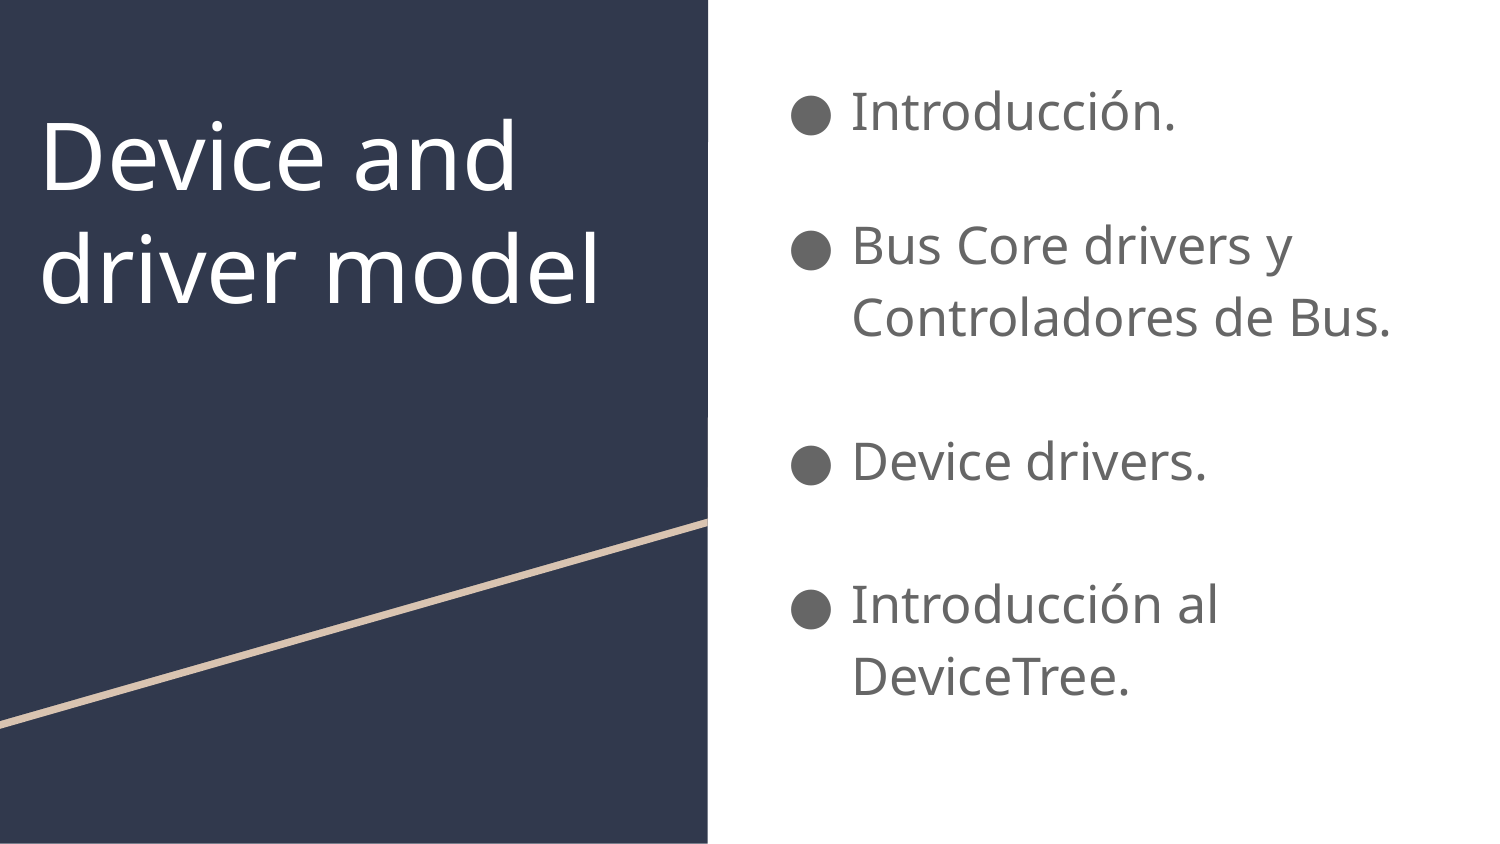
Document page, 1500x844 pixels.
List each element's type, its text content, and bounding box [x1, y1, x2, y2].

title Device and driver model [23, 82, 676, 494]
list Introducción. Bus Core drivers y Controladores de Bus. Device drivers. Introducción al DeviceTree. [761, 54, 1446, 790]
